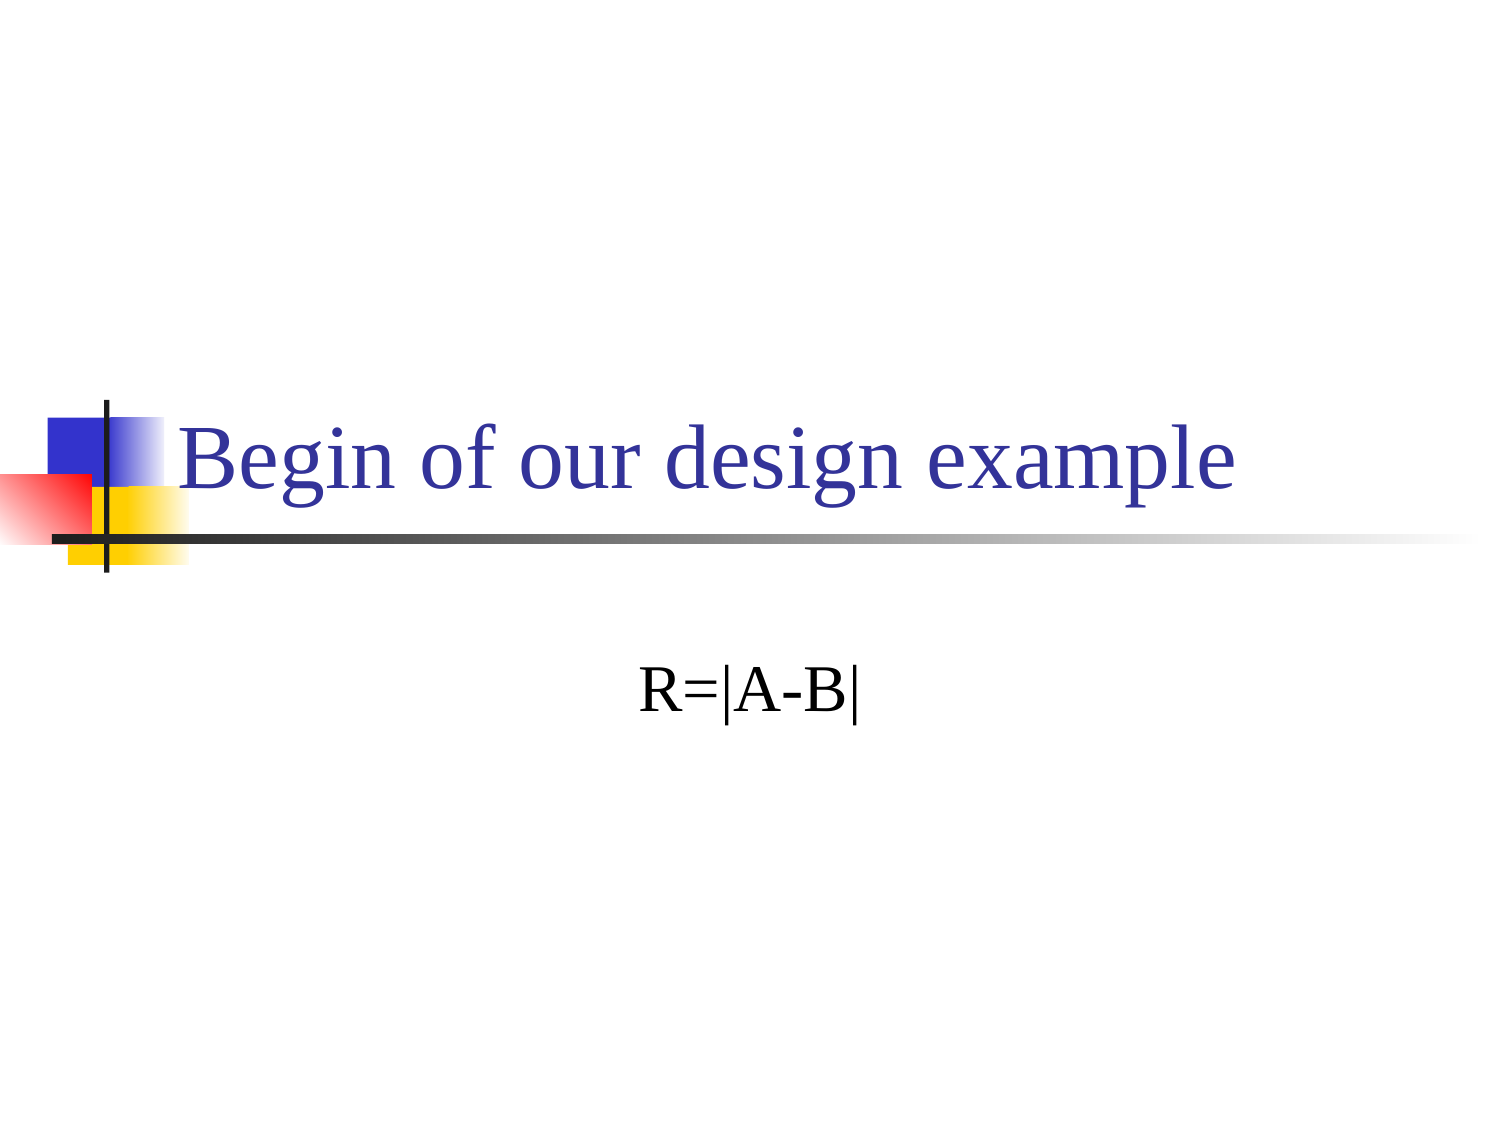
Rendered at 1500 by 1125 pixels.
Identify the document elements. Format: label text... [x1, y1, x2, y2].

title Begin of our design example [162, 275, 1438, 515]
subtitle R=|A-B| [225, 637, 1275, 925]
